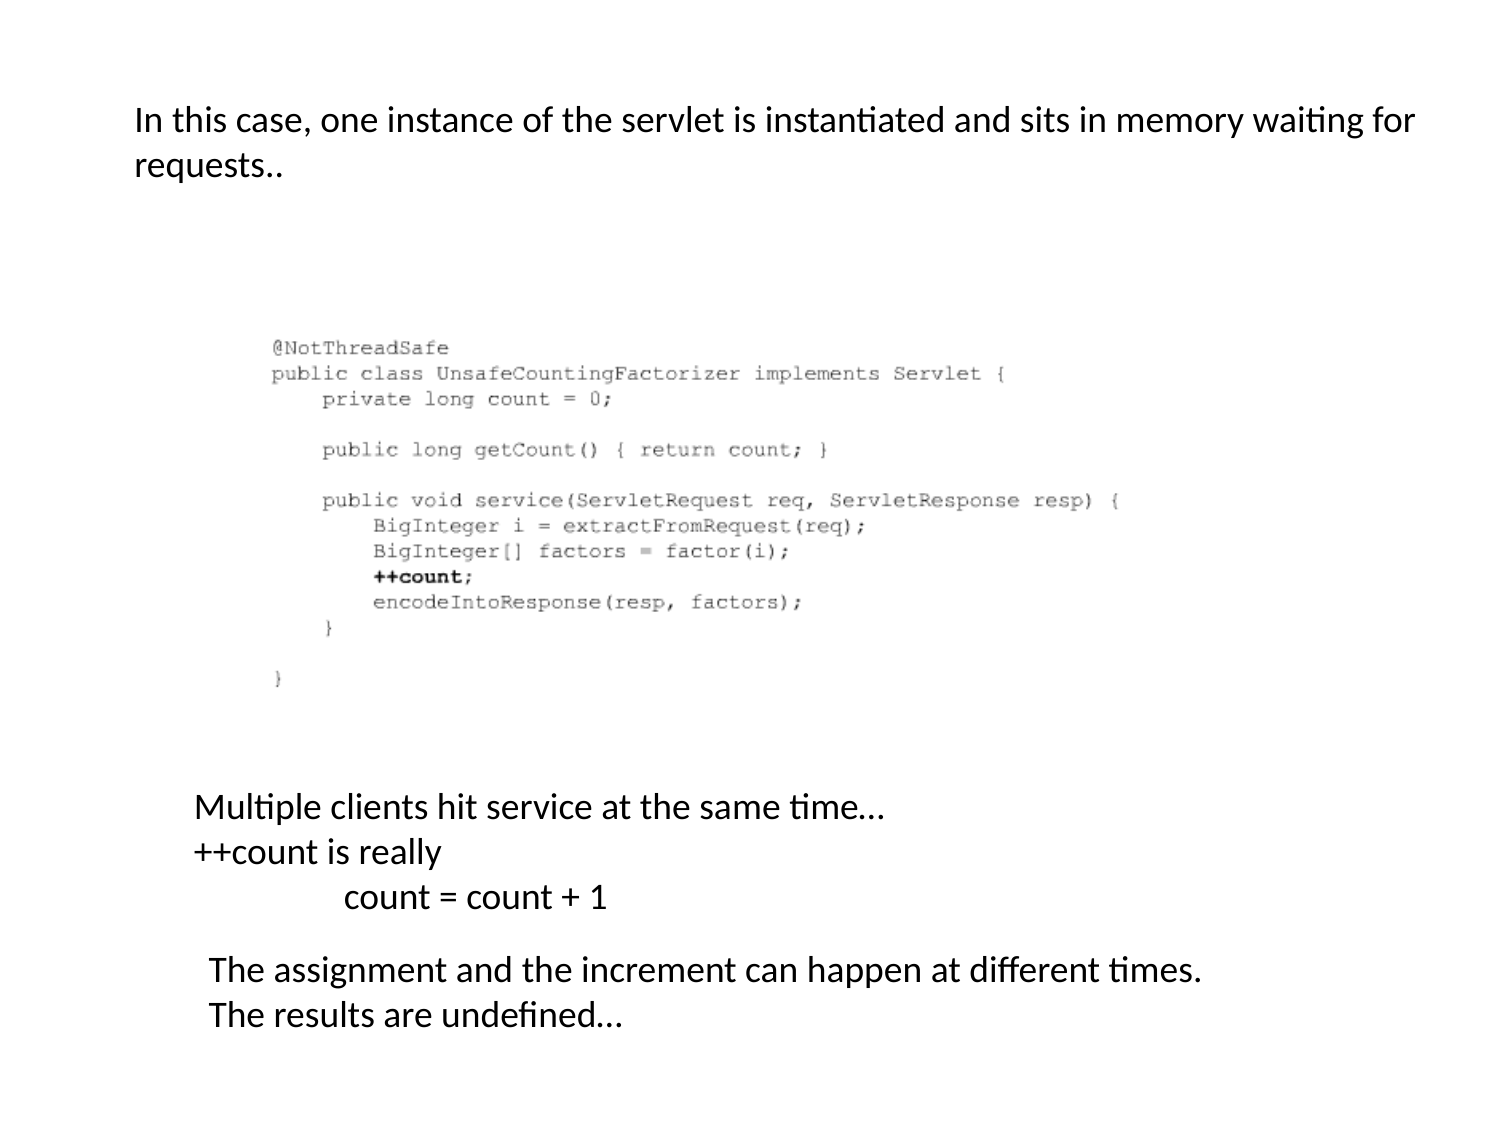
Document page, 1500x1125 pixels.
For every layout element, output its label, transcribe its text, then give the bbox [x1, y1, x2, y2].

text_box Multiple clients hit service at the same time… ++count is really count = count + 1 [179, 774, 901, 925]
text_box In this case, one instance of the servlet is instantiated and sits in memory waiting for requests.. [119, 87, 1433, 193]
text_box The assignment and the increment can happen at different times. The results are undefined… [193, 937, 1220, 1043]
picture [237, 324, 1184, 701]
